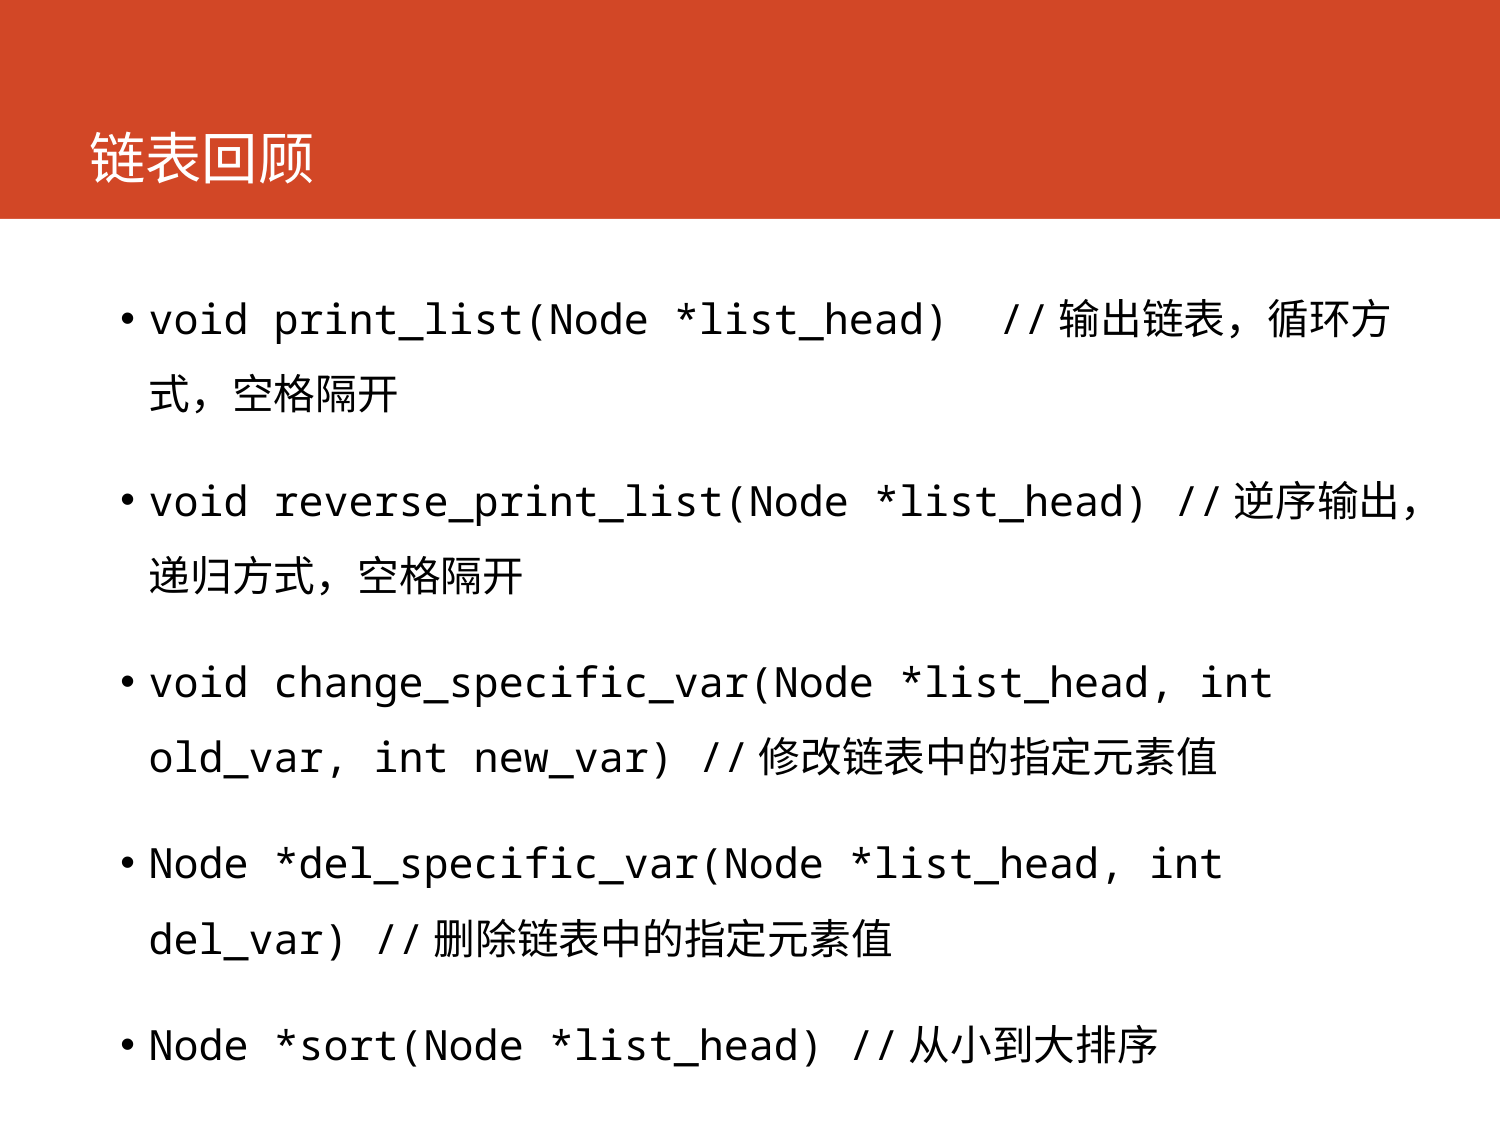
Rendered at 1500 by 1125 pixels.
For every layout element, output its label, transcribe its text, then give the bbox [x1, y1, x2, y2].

list void print_list(Node *list_head) //输出链表，循环方式，空格隔开 void reverse_print_list(Node *list_head) //逆序输出，递归方式，空格隔开 void change_specific_var(Node *list_head, int old_var, int new_var) //修改链表中的指定元素值 Node *del_specific_var(Node *list_head, int del_var) //删除链表中的指定元素值 Node *sort(Node *list_head) //从小到大排序 [49, 260, 1426, 1090]
title 链表回顾 [74, 0, 1397, 199]
